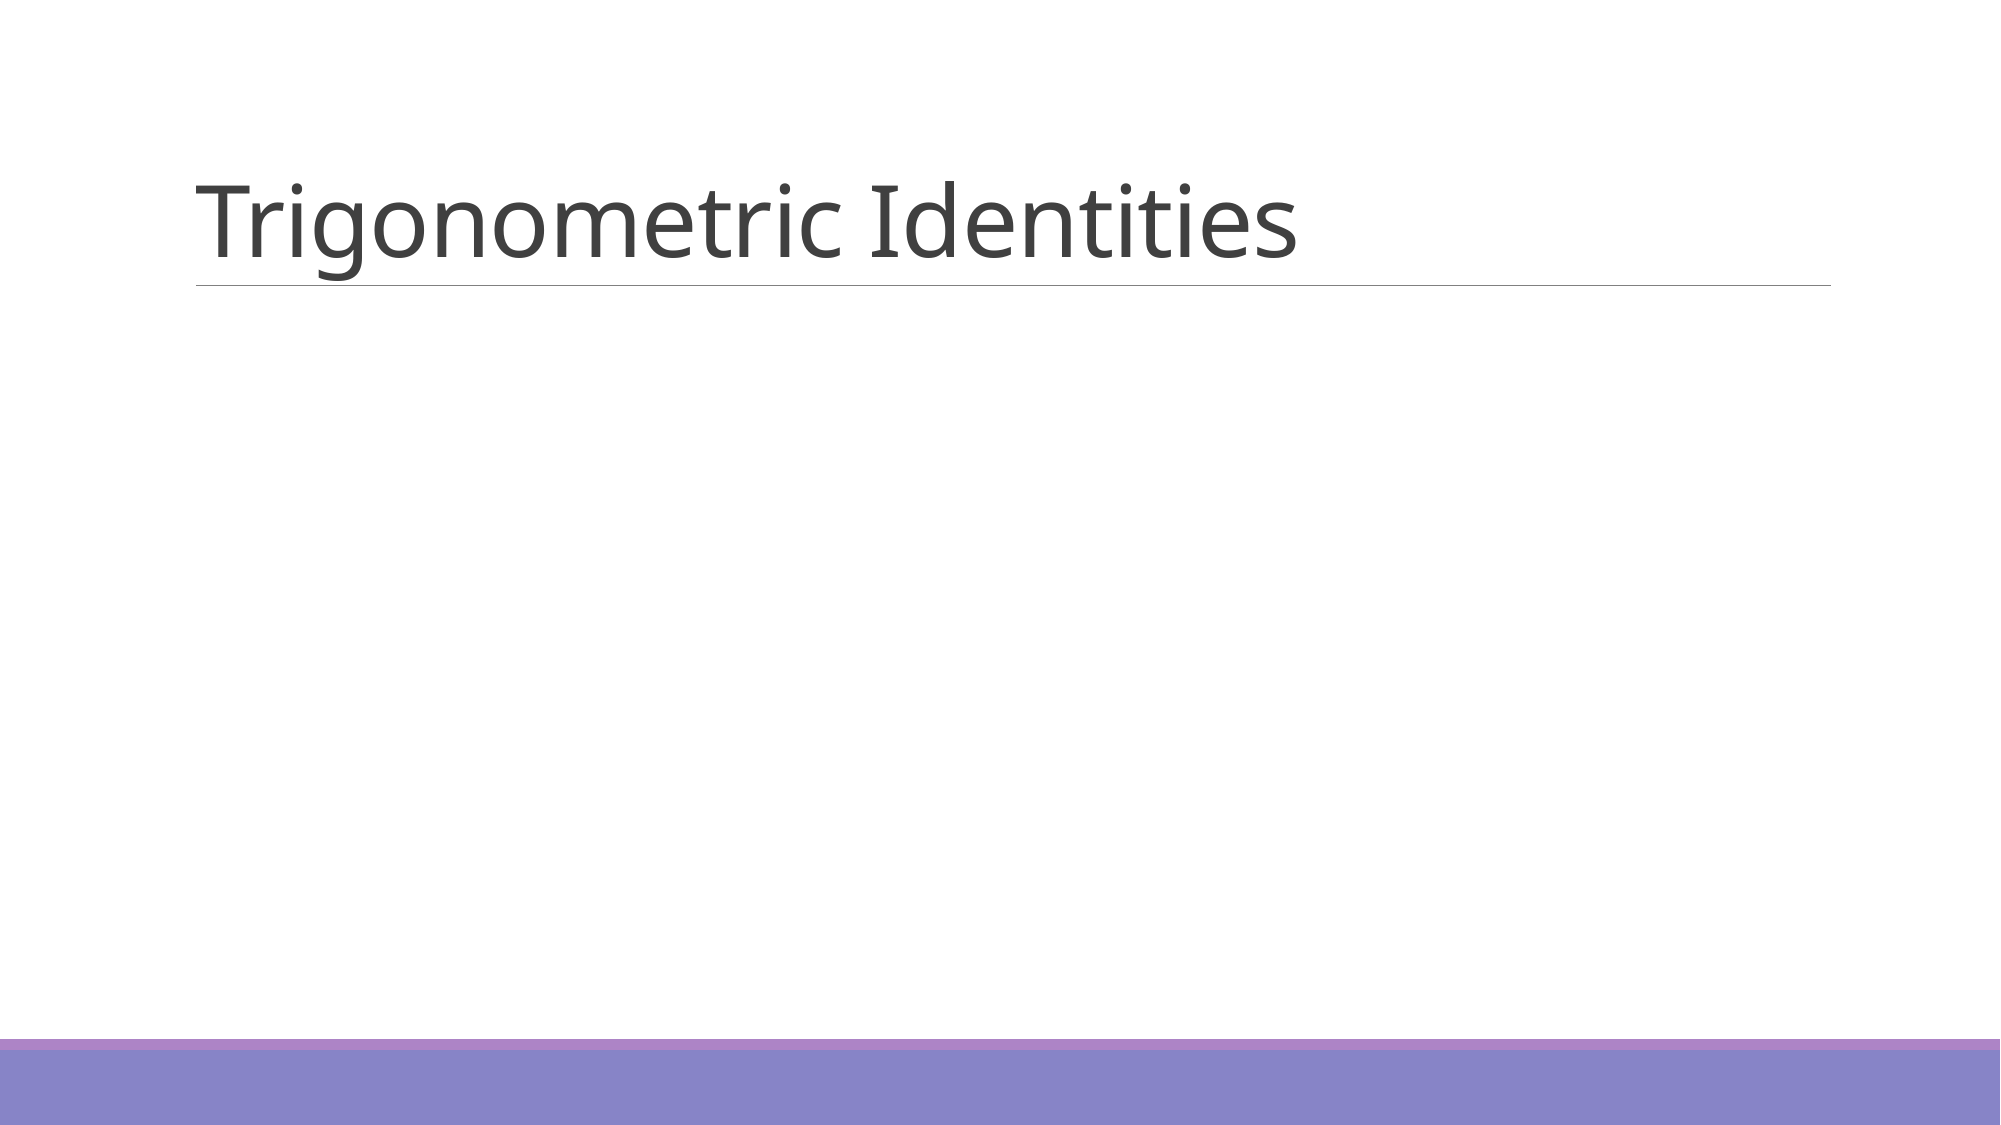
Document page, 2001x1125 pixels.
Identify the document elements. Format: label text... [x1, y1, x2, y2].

title Trigonometric Identities [180, 47, 1830, 285]
